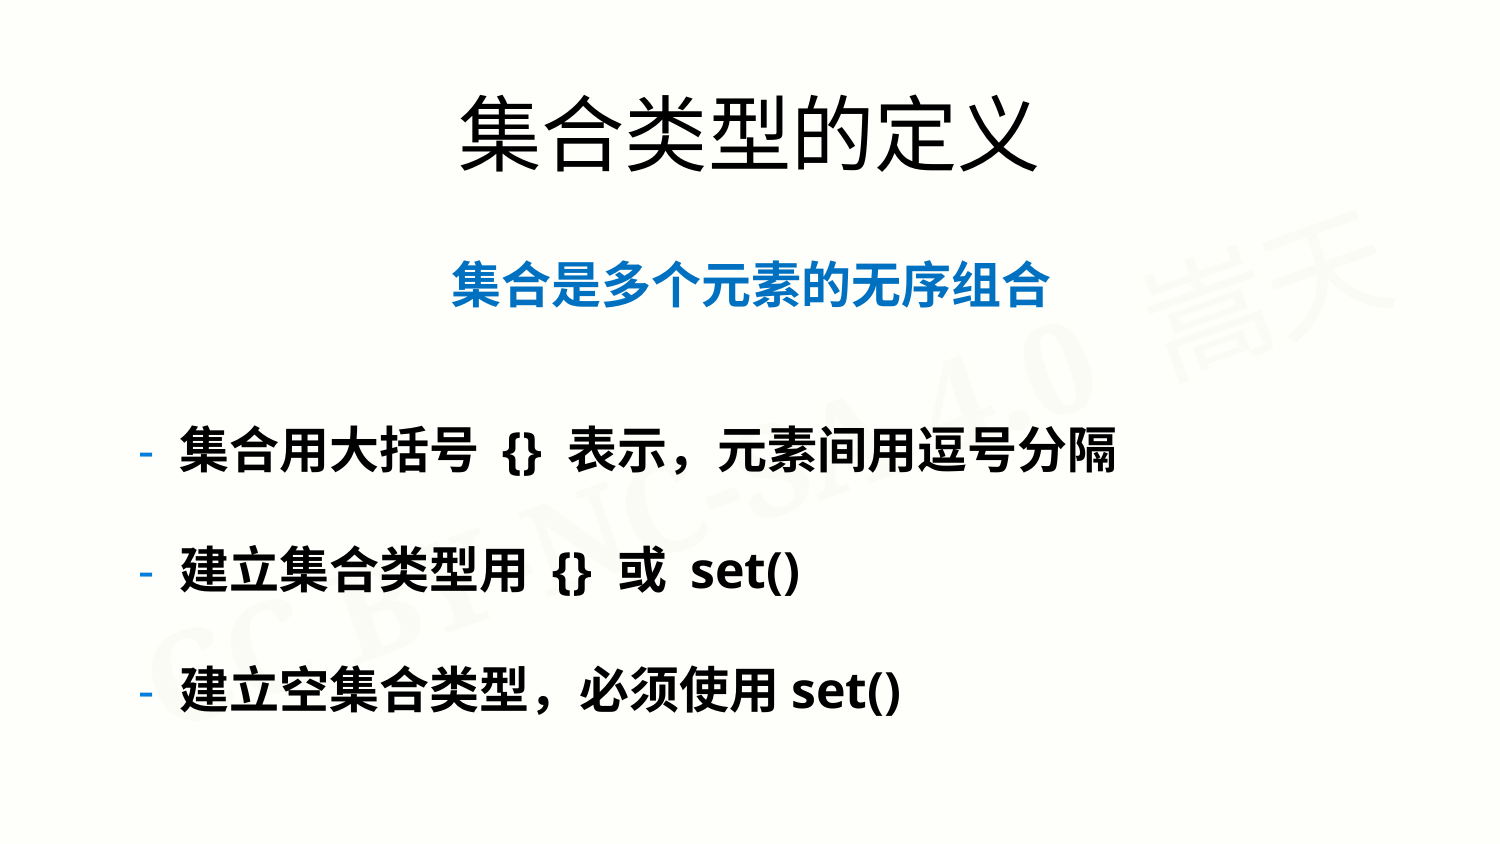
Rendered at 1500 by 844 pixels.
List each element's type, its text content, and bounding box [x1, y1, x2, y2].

text_box 集合是多个元素的无序组合 [1, 215, 1500, 321]
text_box 集合类型的定义 [0, 79, 1500, 211]
text_box - 集合用大括号 {} 表示，元素间用逗号分隔 - 建立集合类型用 {} 或 set() - 建立空集合类型，必须使用set() [123, 350, 1376, 726]
